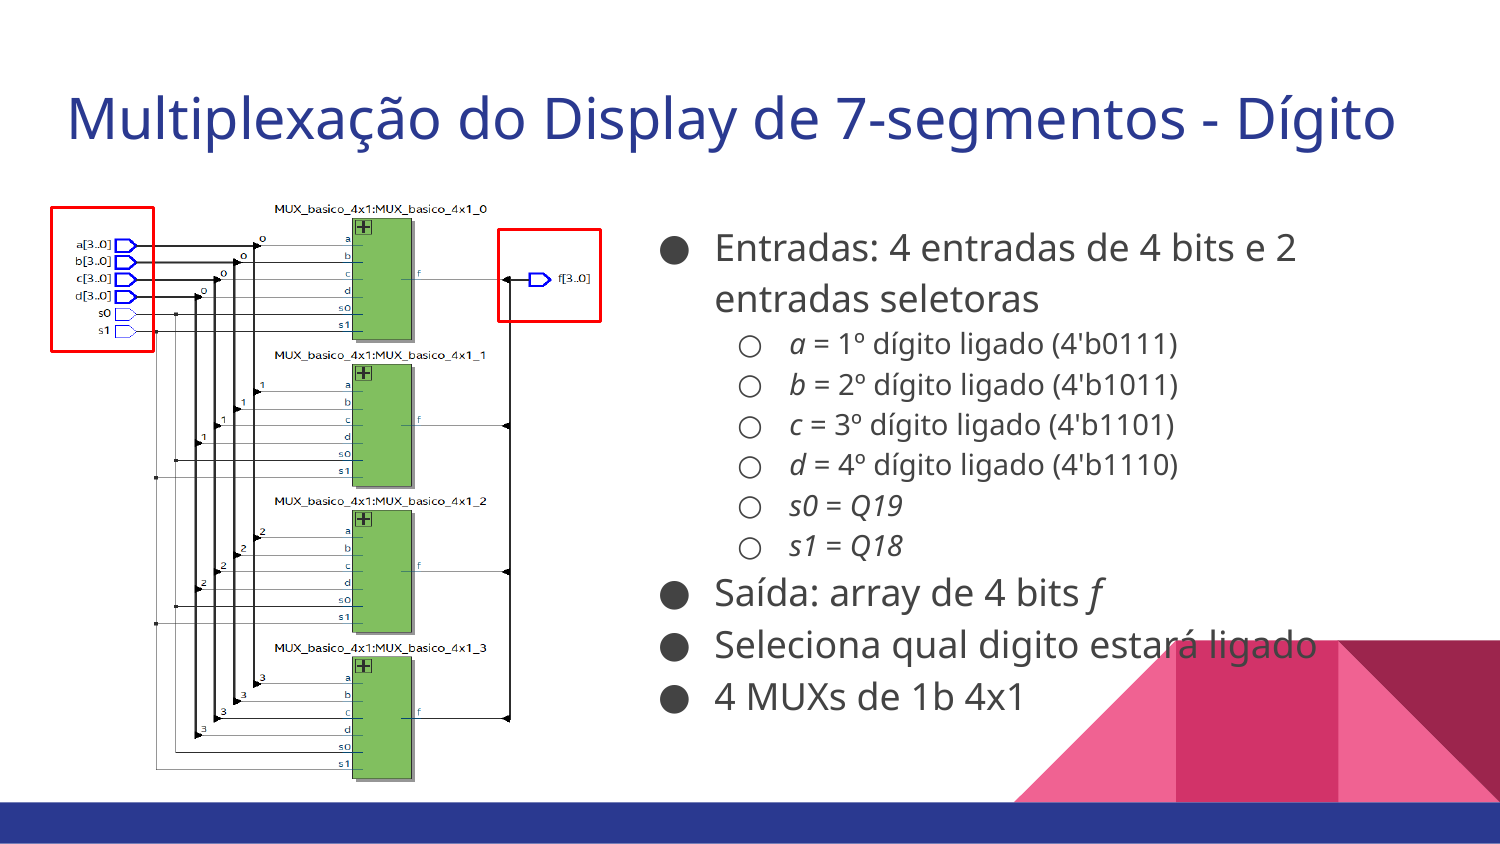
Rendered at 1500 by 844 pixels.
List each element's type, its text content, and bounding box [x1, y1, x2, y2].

list Entradas: 4 entradas de 4 bits e 2 entradas seletoras a = 1º dígito ligado (4'b0111) b = 2º dígito ligado (4'b1011) c = 3º dígito ligado (4'b1101) d = 4º dígito ligado (4'b1110) s0 = Q19 s1 = Q18 Saída: array de 4 bits f Seleciona qual digito estará ligado 4 MUXs de 1b 4x1 [624, 201, 1449, 750]
title Multiplexação do Display de 7-segmentos - Dígito [51, 67, 1449, 167]
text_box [50, 196, 601, 785]
